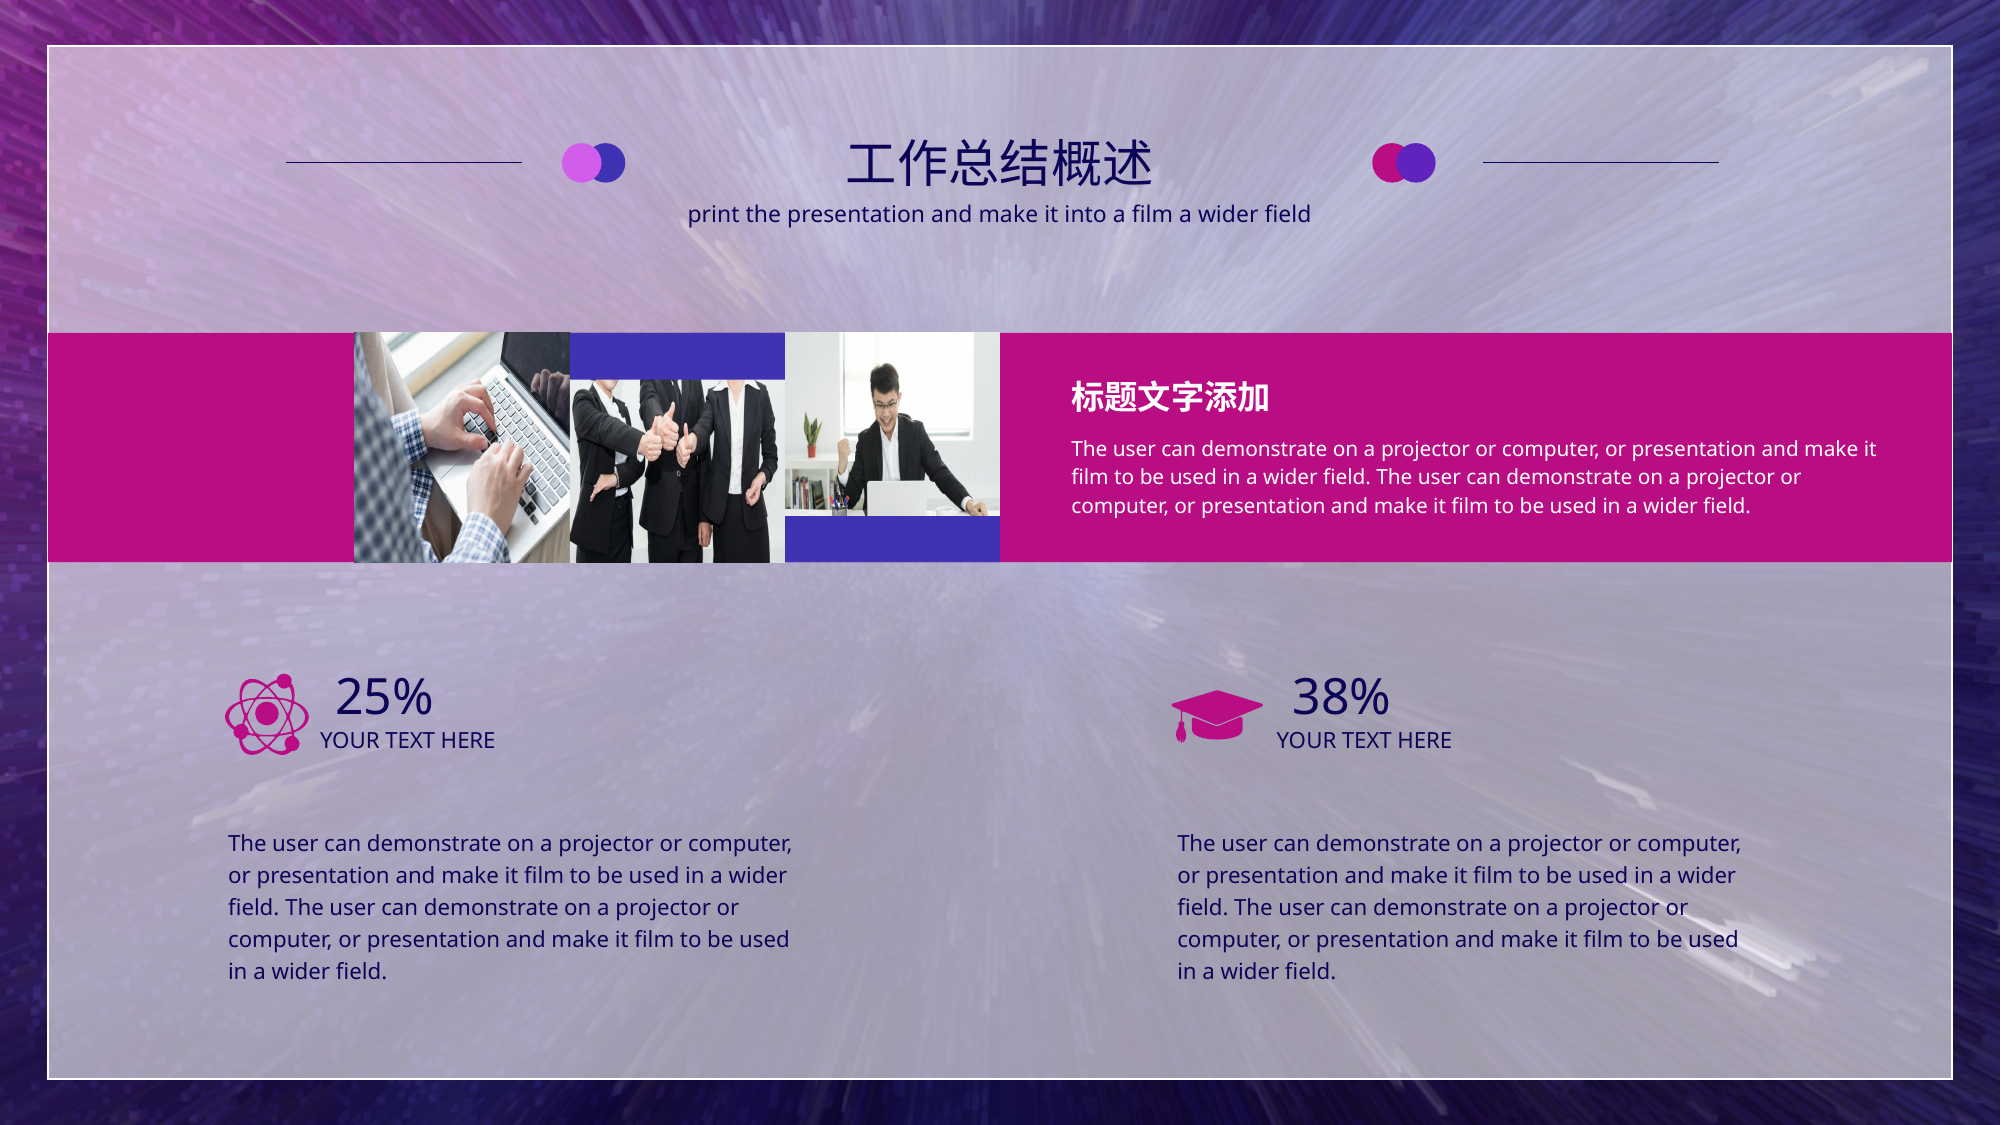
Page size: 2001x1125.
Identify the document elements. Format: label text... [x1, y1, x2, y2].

text_box The user can demonstrate on a projector or computer, or presentation and make it film to be used in a wider field. The user can demonstrate on a projector or computer, or presentation and make it film to be used in a wider field. [1177, 824, 1760, 984]
text_box [1000, 332, 1952, 563]
text_box The user can demonstrate on a projector or computer, or presentation and make it film to be used in a wider field. The user can demonstrate on a projector or computer, or presentation and make it film to be used in a wider field. [228, 824, 811, 1014]
text_box YOUR TEXT HERE [305, 719, 511, 761]
text_box 38% [1277, 657, 1407, 719]
text_box [225, 673, 309, 755]
text_box 工作总结概述 [654, 121, 1346, 192]
picture [0, 0, 2000, 1125]
text_box [1171, 690, 1264, 743]
text_box print the presentation and make it into a film a wider field [654, 192, 1346, 235]
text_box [354, 332, 1000, 563]
text_box [47, 332, 354, 563]
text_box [1056, 368, 1918, 555]
text_box 25% [320, 657, 449, 719]
text_box YOUR TEXT HERE [1261, 719, 1468, 761]
